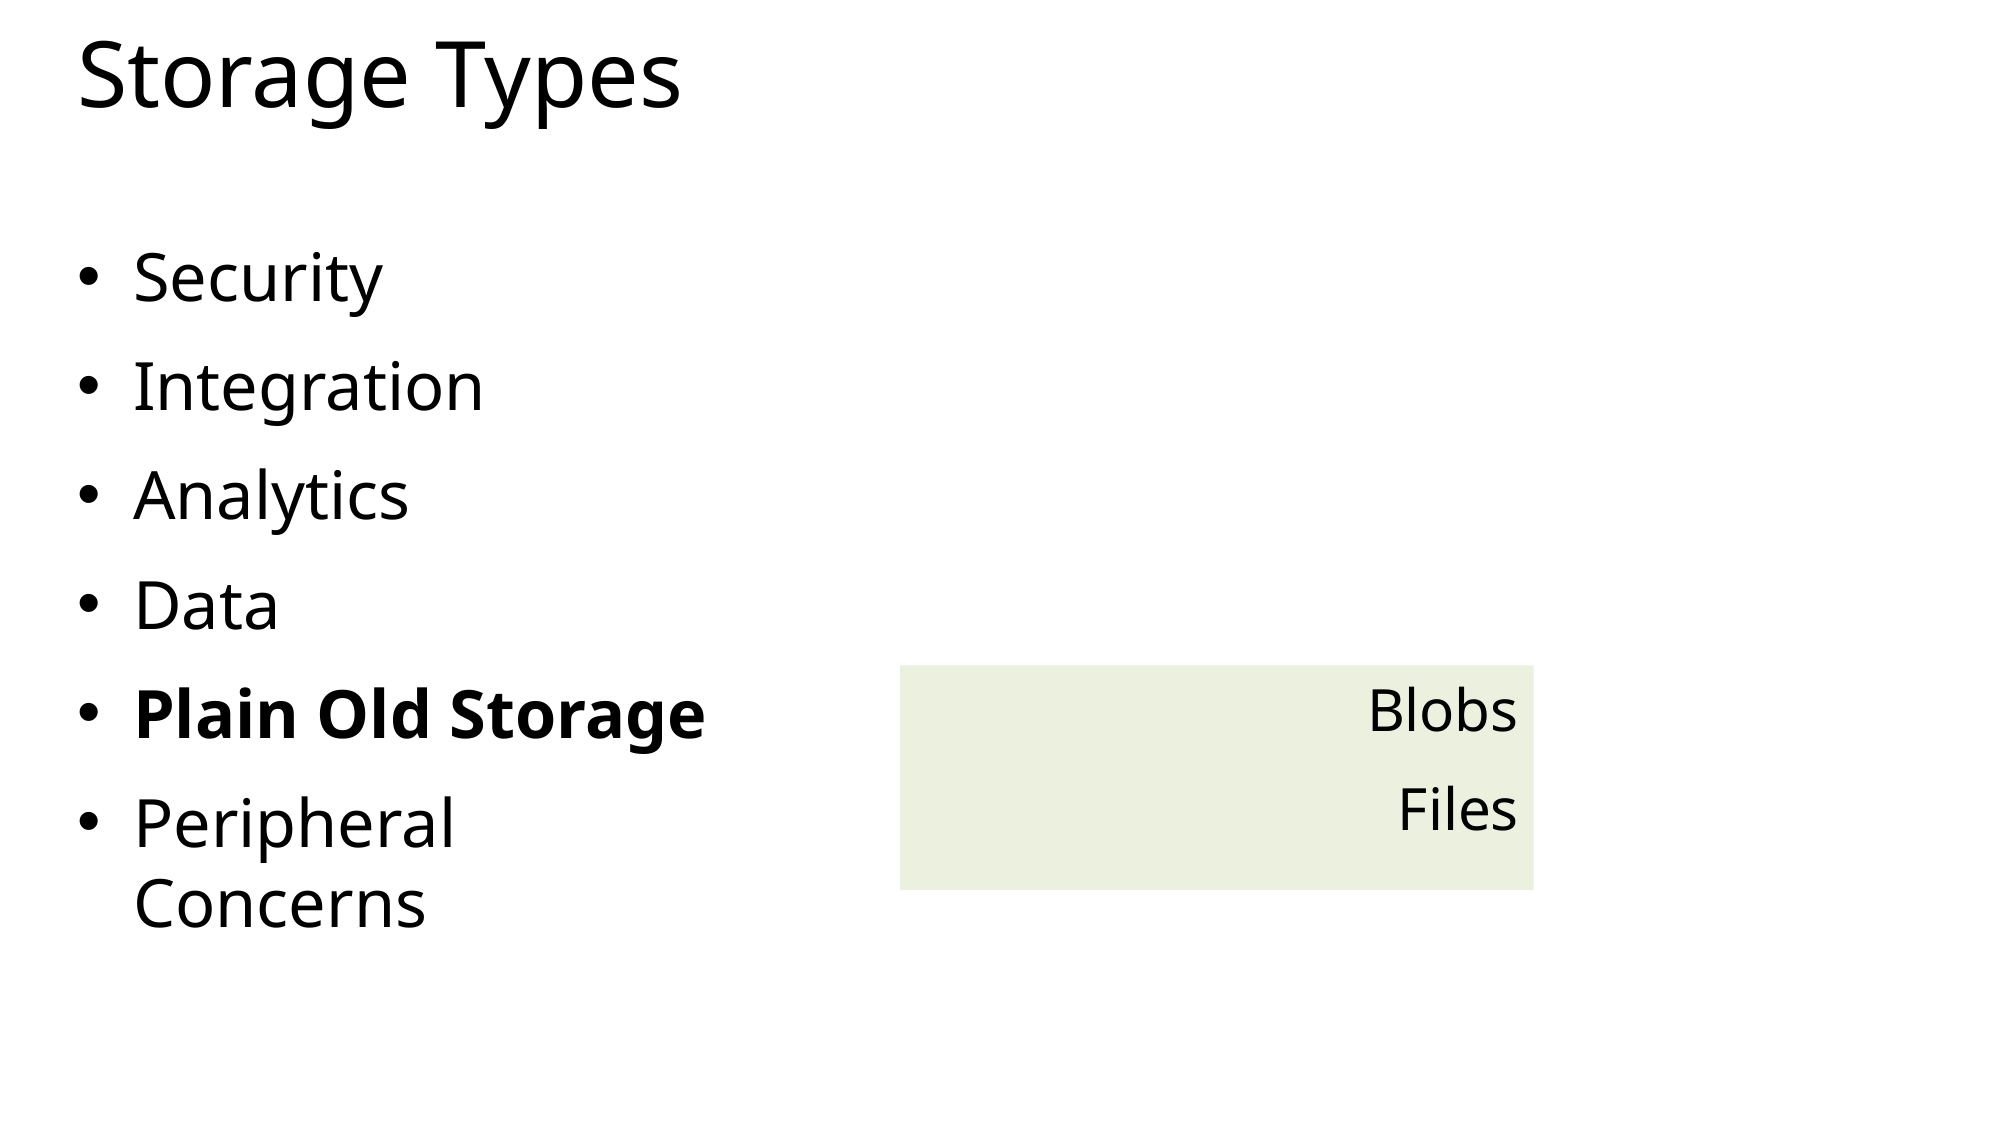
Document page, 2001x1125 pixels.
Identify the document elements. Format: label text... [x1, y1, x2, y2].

title Storage Types [62, 29, 1953, 205]
list Security Integration Analytics Data Plain Old Storage Peripheral Concerns [62, 227, 748, 1096]
text_box Blobs Files [900, 665, 1534, 890]
